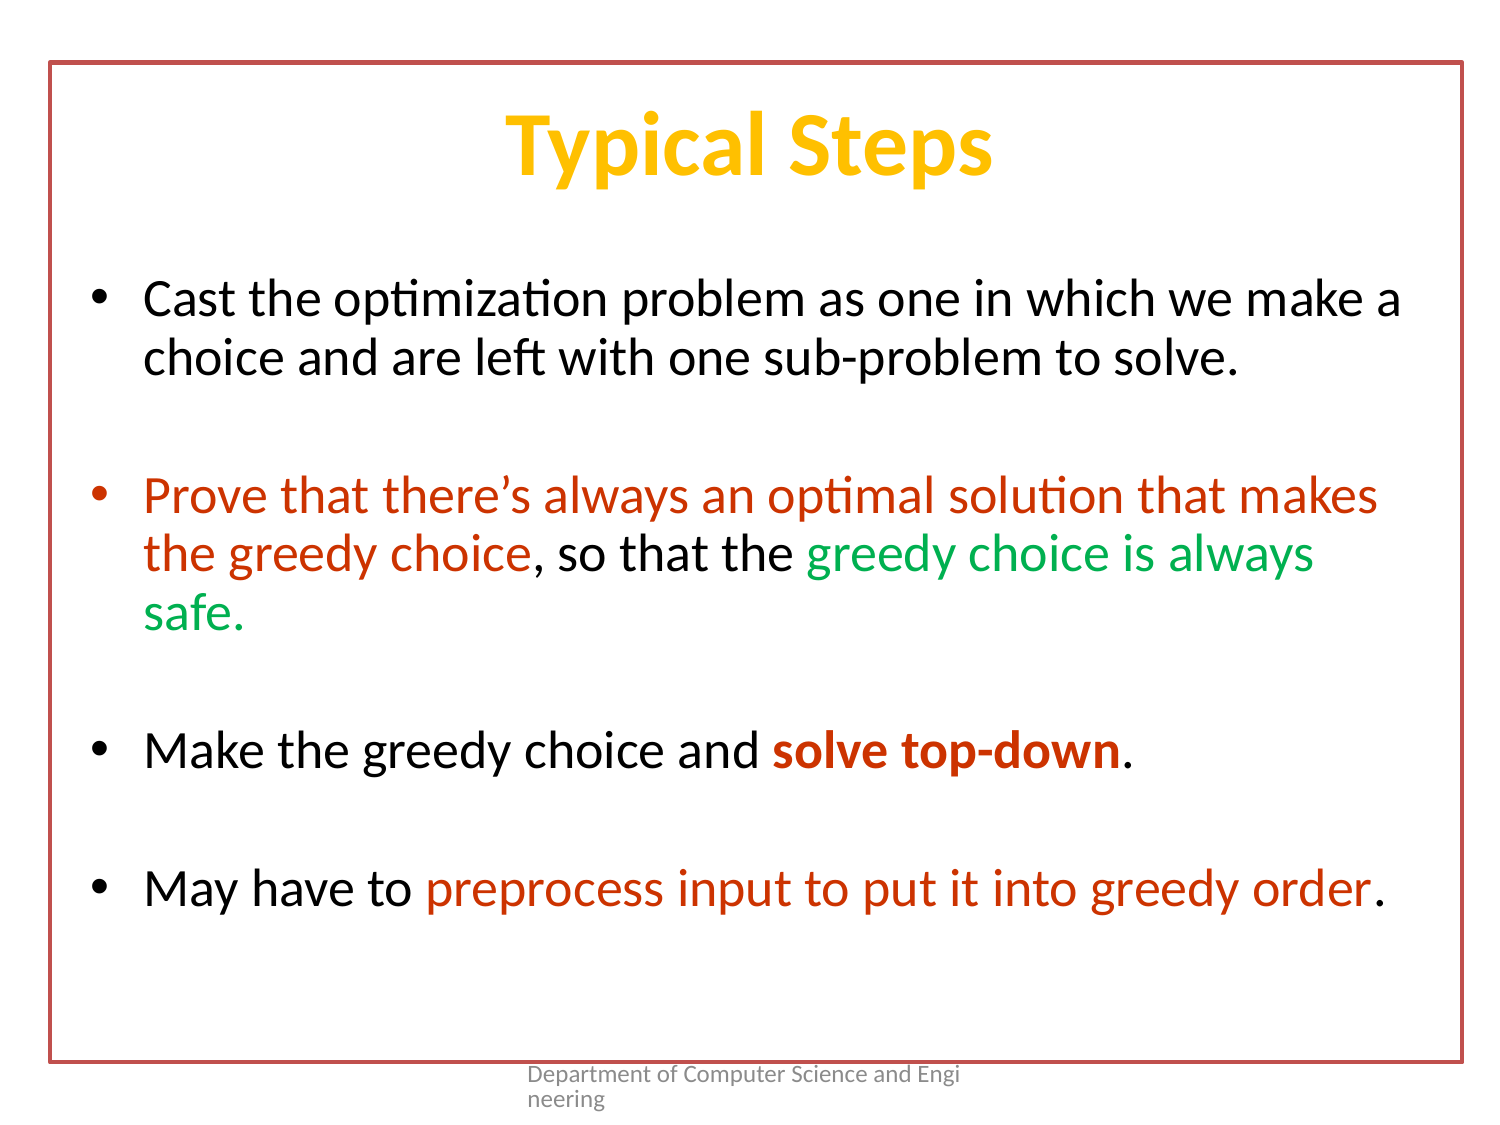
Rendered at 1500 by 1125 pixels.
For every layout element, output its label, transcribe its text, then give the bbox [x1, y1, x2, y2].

footer Department of Computer Science and Engineering [512, 1042, 988, 1103]
list Cast the optimization problem as one in which we make a choice and are left with one sub-problem to solve. Prove that there’s always an optimal solution that makes the greedy choice, so that the greedy choice is always safe. Make the greedy choice and solve top-down. May have to preprocess input to put it into greedy order. [75, 262, 1425, 1005]
text_box [48, 60, 1464, 1064]
title Typical Steps [75, 45, 1425, 233]
